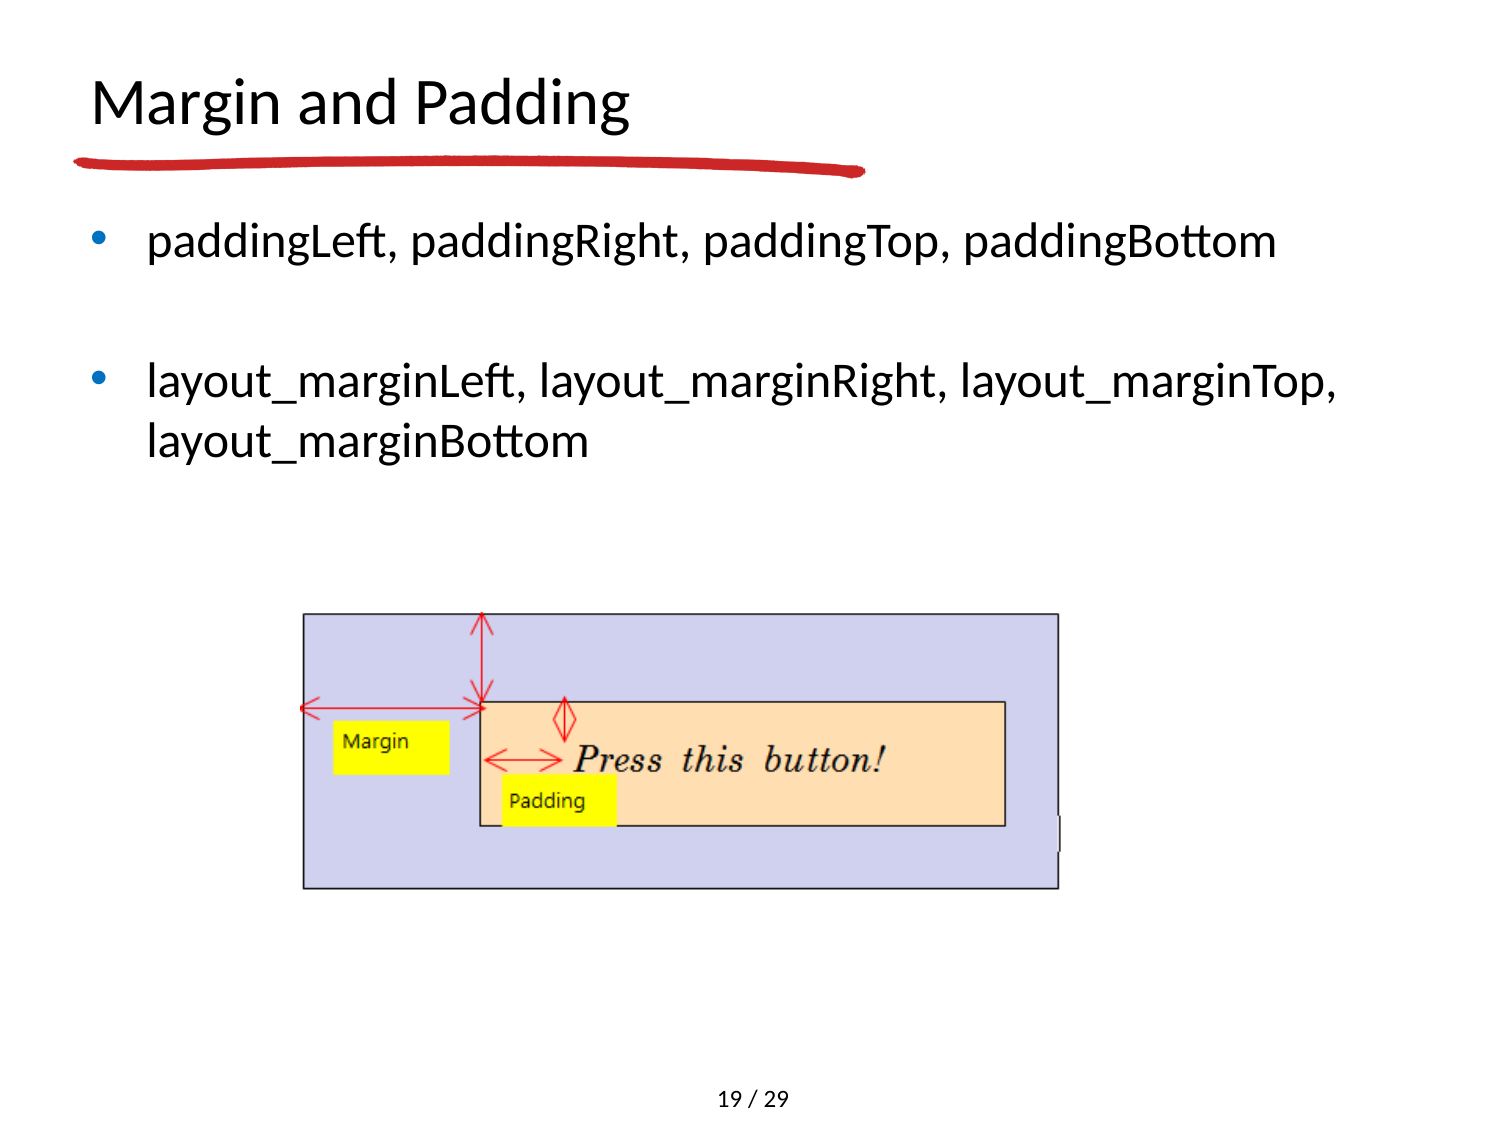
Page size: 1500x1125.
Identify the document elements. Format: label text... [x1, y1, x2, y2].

title Margin and Padding [75, 45, 1425, 150]
picture [299, 612, 1065, 896]
picture [70, 149, 875, 185]
list paddingLeft, paddingRight, paddingTop, paddingBottom layout_marginLeft, layout_marginRight, layout_marginTop, layout_marginBottom [75, 200, 1425, 1005]
